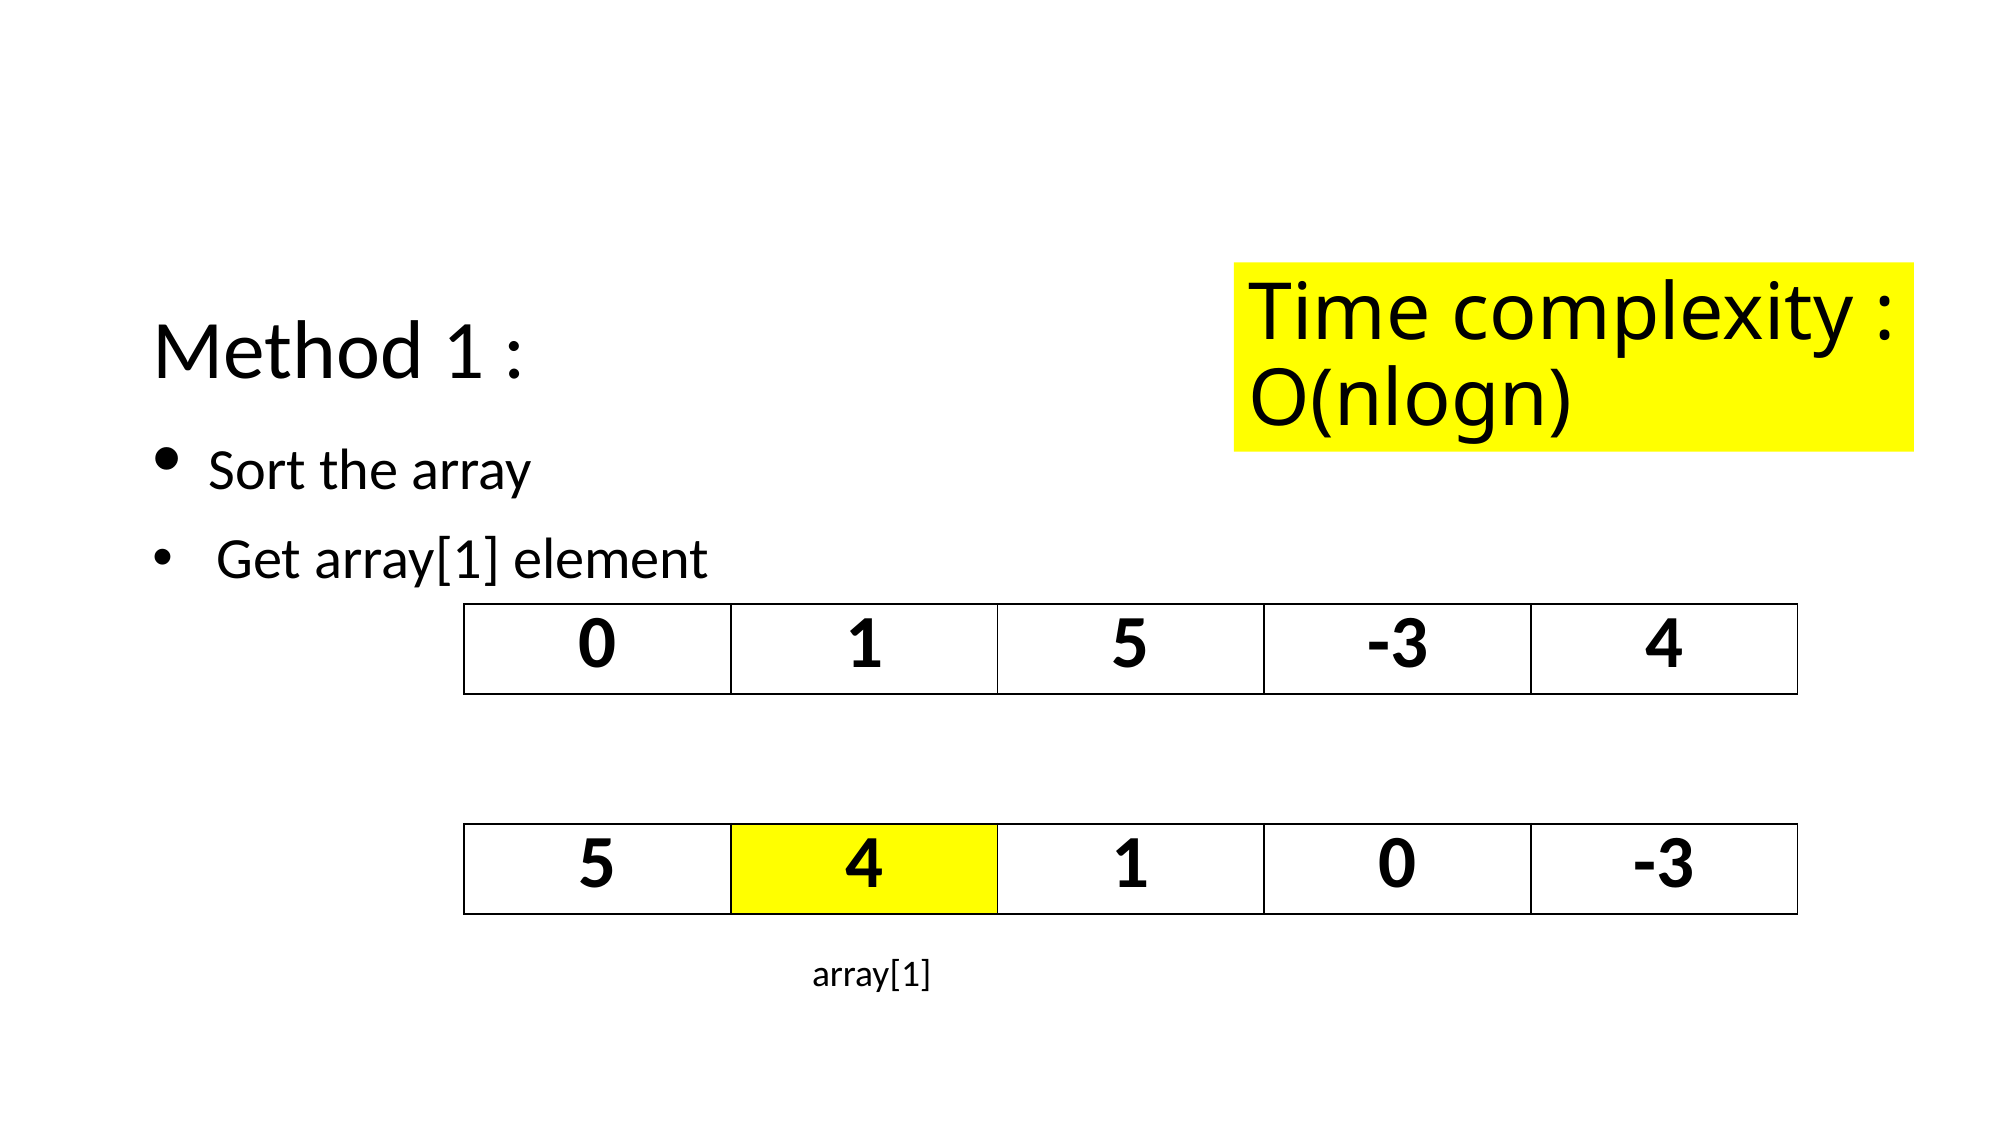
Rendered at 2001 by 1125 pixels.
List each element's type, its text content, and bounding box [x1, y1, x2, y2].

table_header 0 [465, 605, 730, 693]
table_header -3 [1532, 825, 1797, 913]
table_header 0 [1265, 825, 1530, 913]
table_header 4 [1532, 605, 1797, 693]
list Method 1 : Sort the array Get array[1] element [137, 299, 1863, 1014]
table_header 5 [465, 825, 730, 913]
table_header 1 [732, 605, 997, 693]
table_header 5 [998, 605, 1263, 693]
text_box array[1] [797, 941, 1798, 1002]
table_header -3 [1265, 605, 1530, 693]
title Time complexity : O(nlogn) [1233, 262, 1914, 452]
table_header 4 [732, 825, 997, 913]
table_header 1 [998, 825, 1263, 913]
